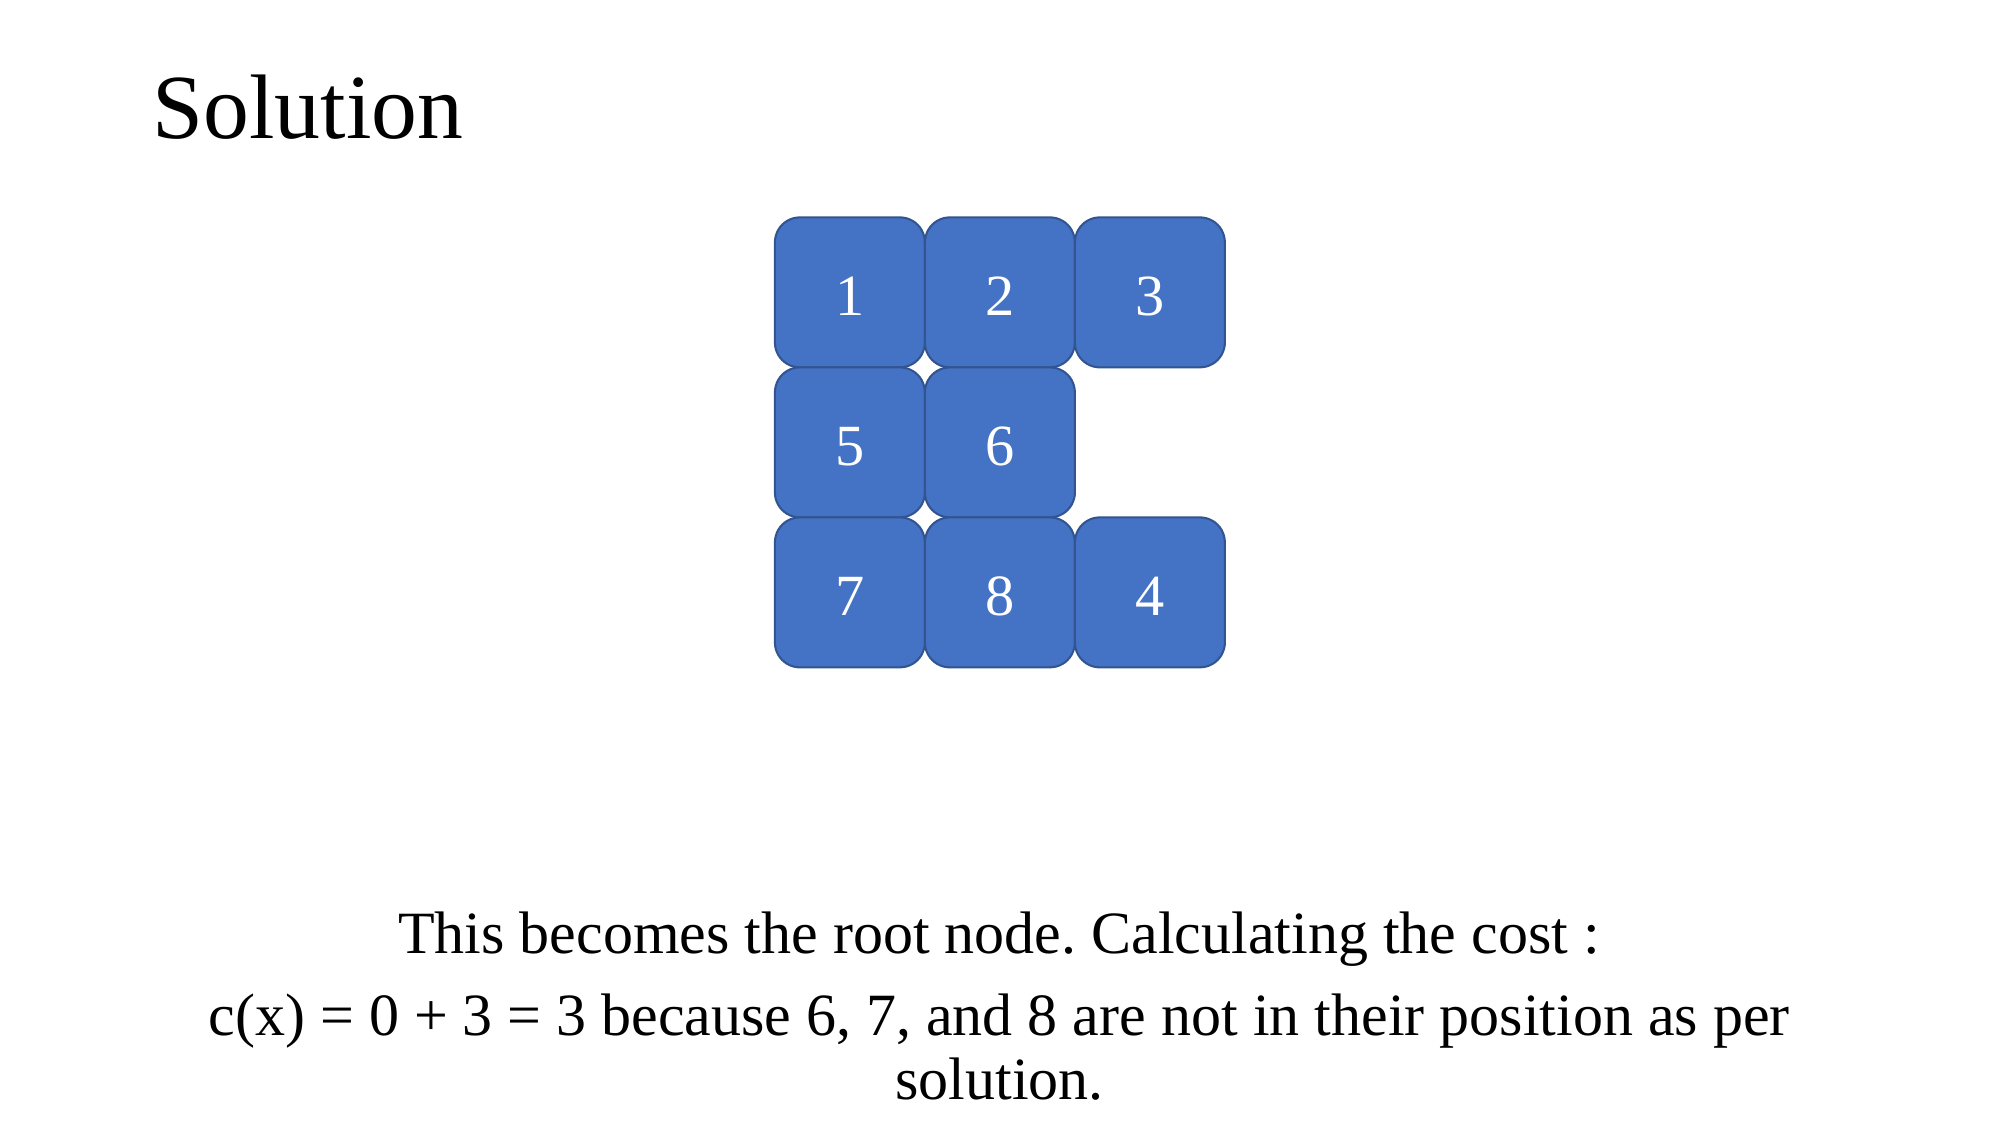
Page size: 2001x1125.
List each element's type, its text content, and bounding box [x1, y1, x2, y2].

title Solution [137, 0, 1863, 218]
list This becomes the root node. Calculating the cost : c(x) = 0 + 3 = 3 because 6, 7, and 8 are not in their position as per solution. [137, 235, 1863, 1125]
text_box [774, 217, 1225, 668]
